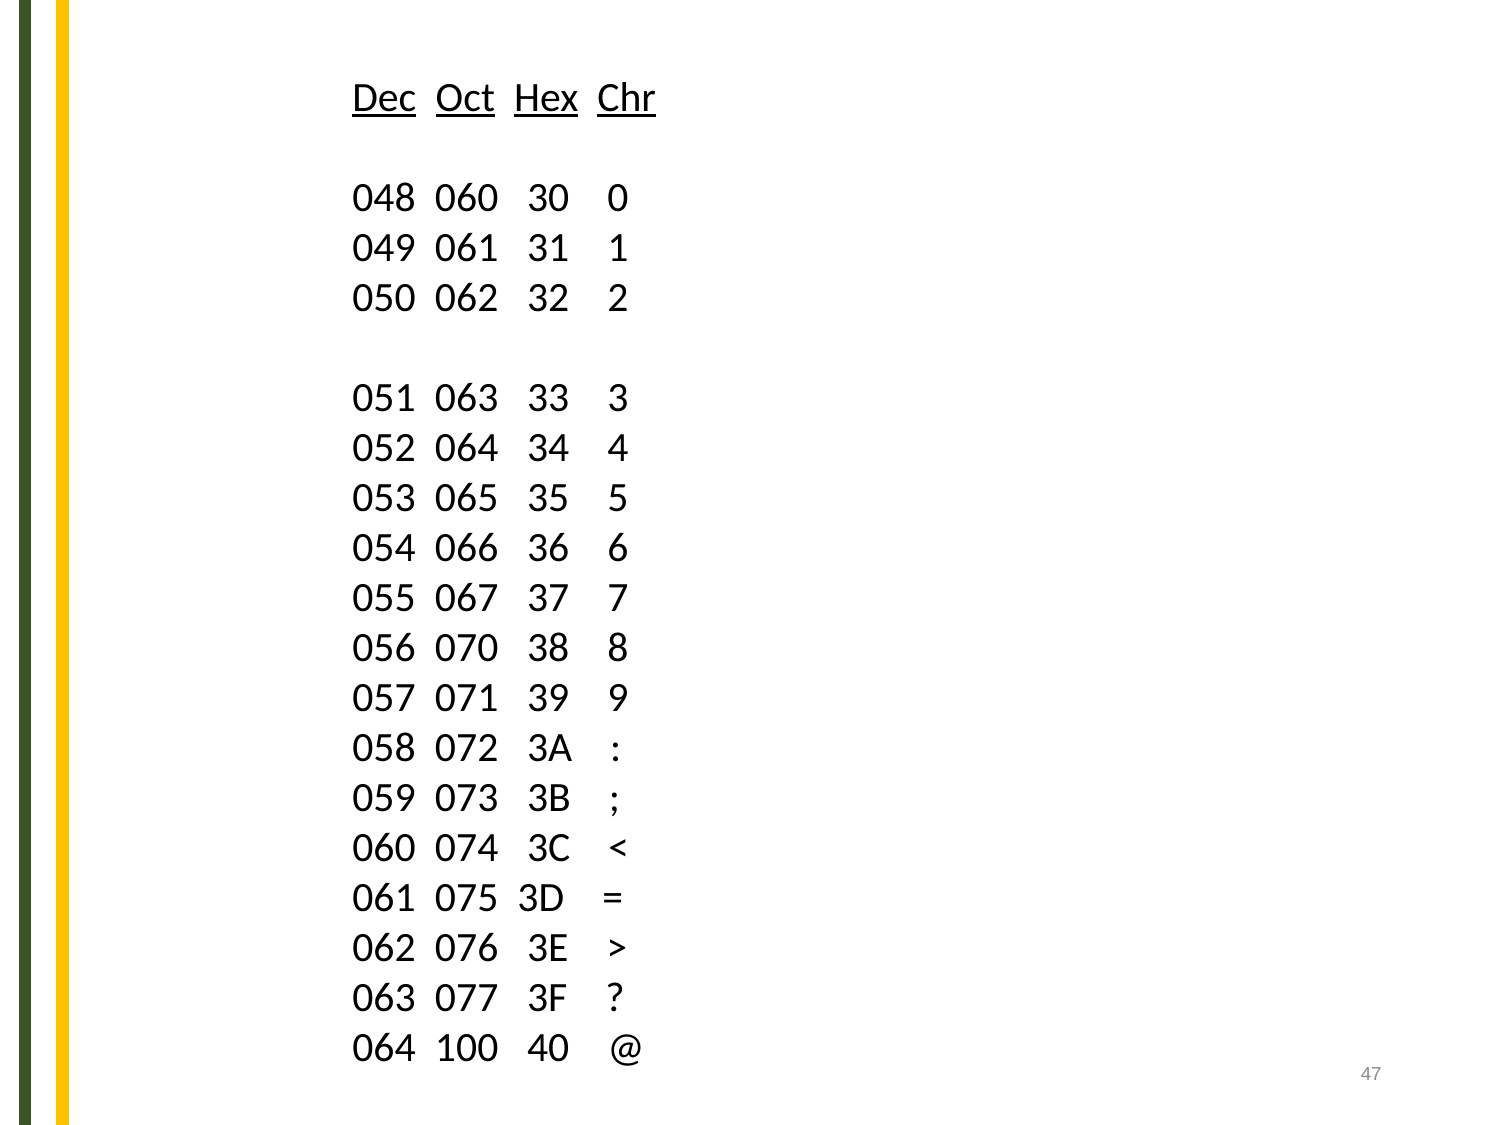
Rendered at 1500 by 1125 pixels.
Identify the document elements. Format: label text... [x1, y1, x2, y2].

text_box Dec Oct Hex Chr 048 060 30 0 049 061 31 1 050 062 32 2 051 063 33 3 052 064 34 4 053 065 35 5 054 066 36 6 055 067 37 7 056 070 38 8 057 071 39 9 058 072 3A : 059 073 3B ; 060 074 3C < 061 075 3D = 062 076 3E > 063 077 3F ? 064 100 40 @ [337, 62, 963, 1078]
slide_number 47 [1059, 1042, 1397, 1103]
